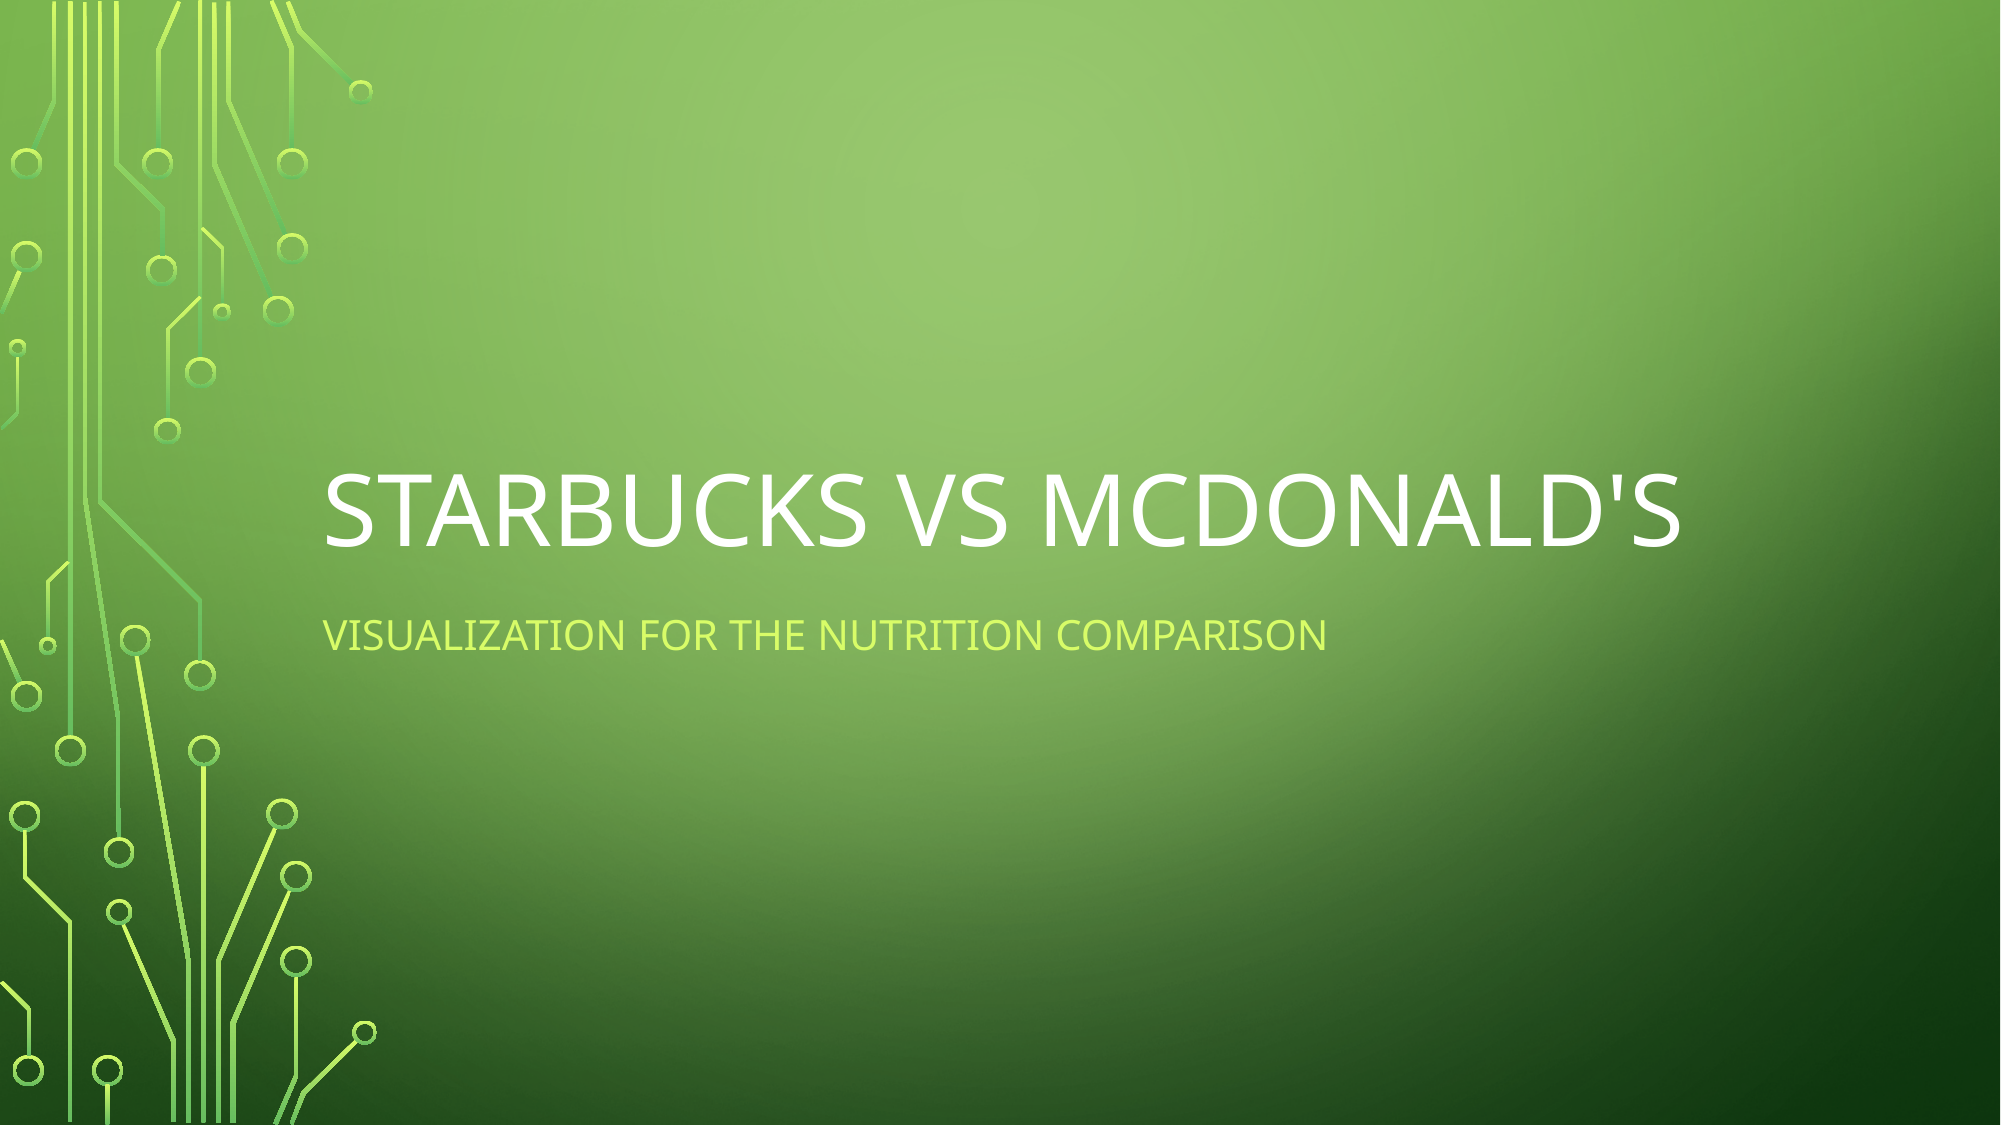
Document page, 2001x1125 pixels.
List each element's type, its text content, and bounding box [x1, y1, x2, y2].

title Starbucks vs McDonald's [307, 184, 1750, 576]
subtitle visualization for the nutrition comparison [307, 590, 1750, 863]
